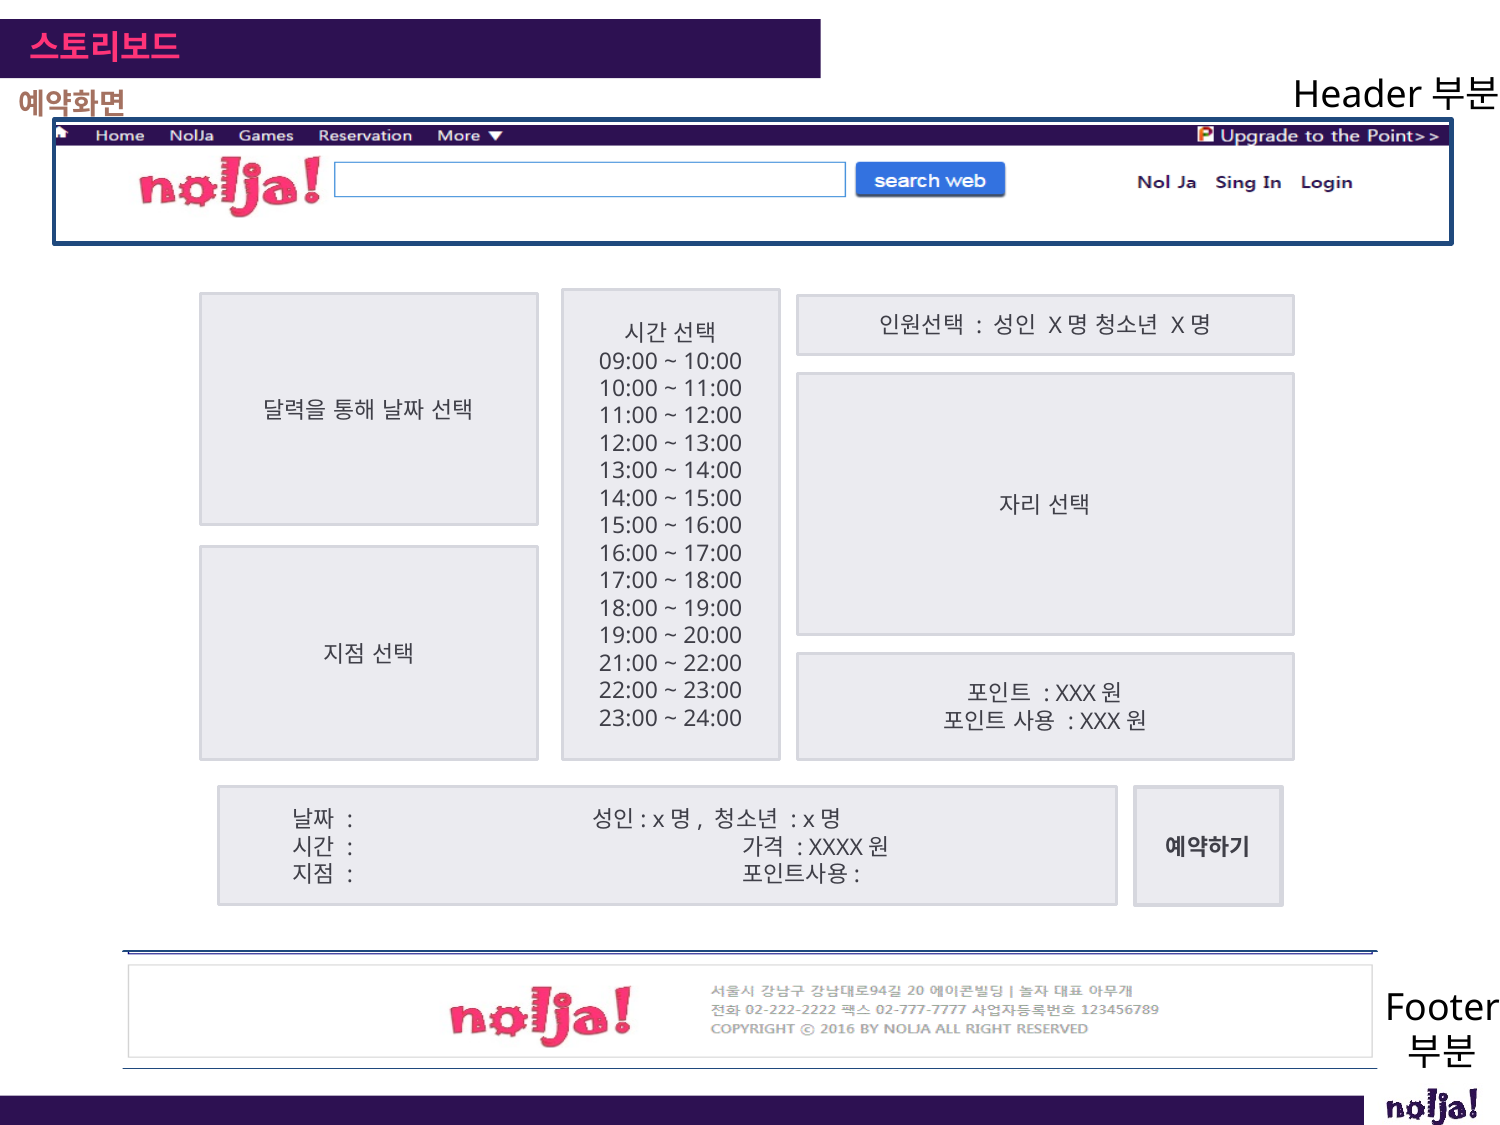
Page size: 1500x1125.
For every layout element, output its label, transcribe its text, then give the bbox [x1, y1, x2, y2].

text_box 스토리보드 [14, 18, 197, 74]
text_box 달력을 통해 날짜 선택 [198, 291, 539, 527]
text_box [52, 117, 1277, 124]
text_box 인원선택 : 성인 X명 청소년 X명 [795, 293, 1295, 356]
text_box Footer 부분 [1369, 975, 1500, 1081]
picture [53, 951, 1452, 1068]
text_box 시간 선택 09:00 ~ 10:00 10:00 ~ 11:00 11:00 ~ 12:00 12:00 ~ 13:00 13:00 ~ 14:00 14:00 ~ 15:00 15:00 ~ 16:00 16:00 ~ 17:00 17:00 ~ 18:00 18:00 ~ 19:00 19:00 ~ 20:00 21:00 ~ 22:00 22:00 ~ 23:00 23:00 ~ 24:00 [560, 288, 781, 762]
text_box 지점 선택 [198, 545, 539, 762]
text_box Header부분 [1277, 62, 1500, 123]
text_box 자리 선택 [795, 371, 1295, 636]
text_box 날짜 : 성인: x명, 청소년 : x명 시간 : 가격 : XXXX원 지점 : 포인트사용: [216, 785, 1118, 907]
text_box 예약하기 [1133, 785, 1284, 907]
picture [1364, 1083, 1500, 1125]
text_box 예약화면 [3, 78, 892, 138]
text_box 포인트 : XXX원 포인트 사용 : XXX원 [795, 651, 1295, 762]
picture [53, 125, 1452, 244]
